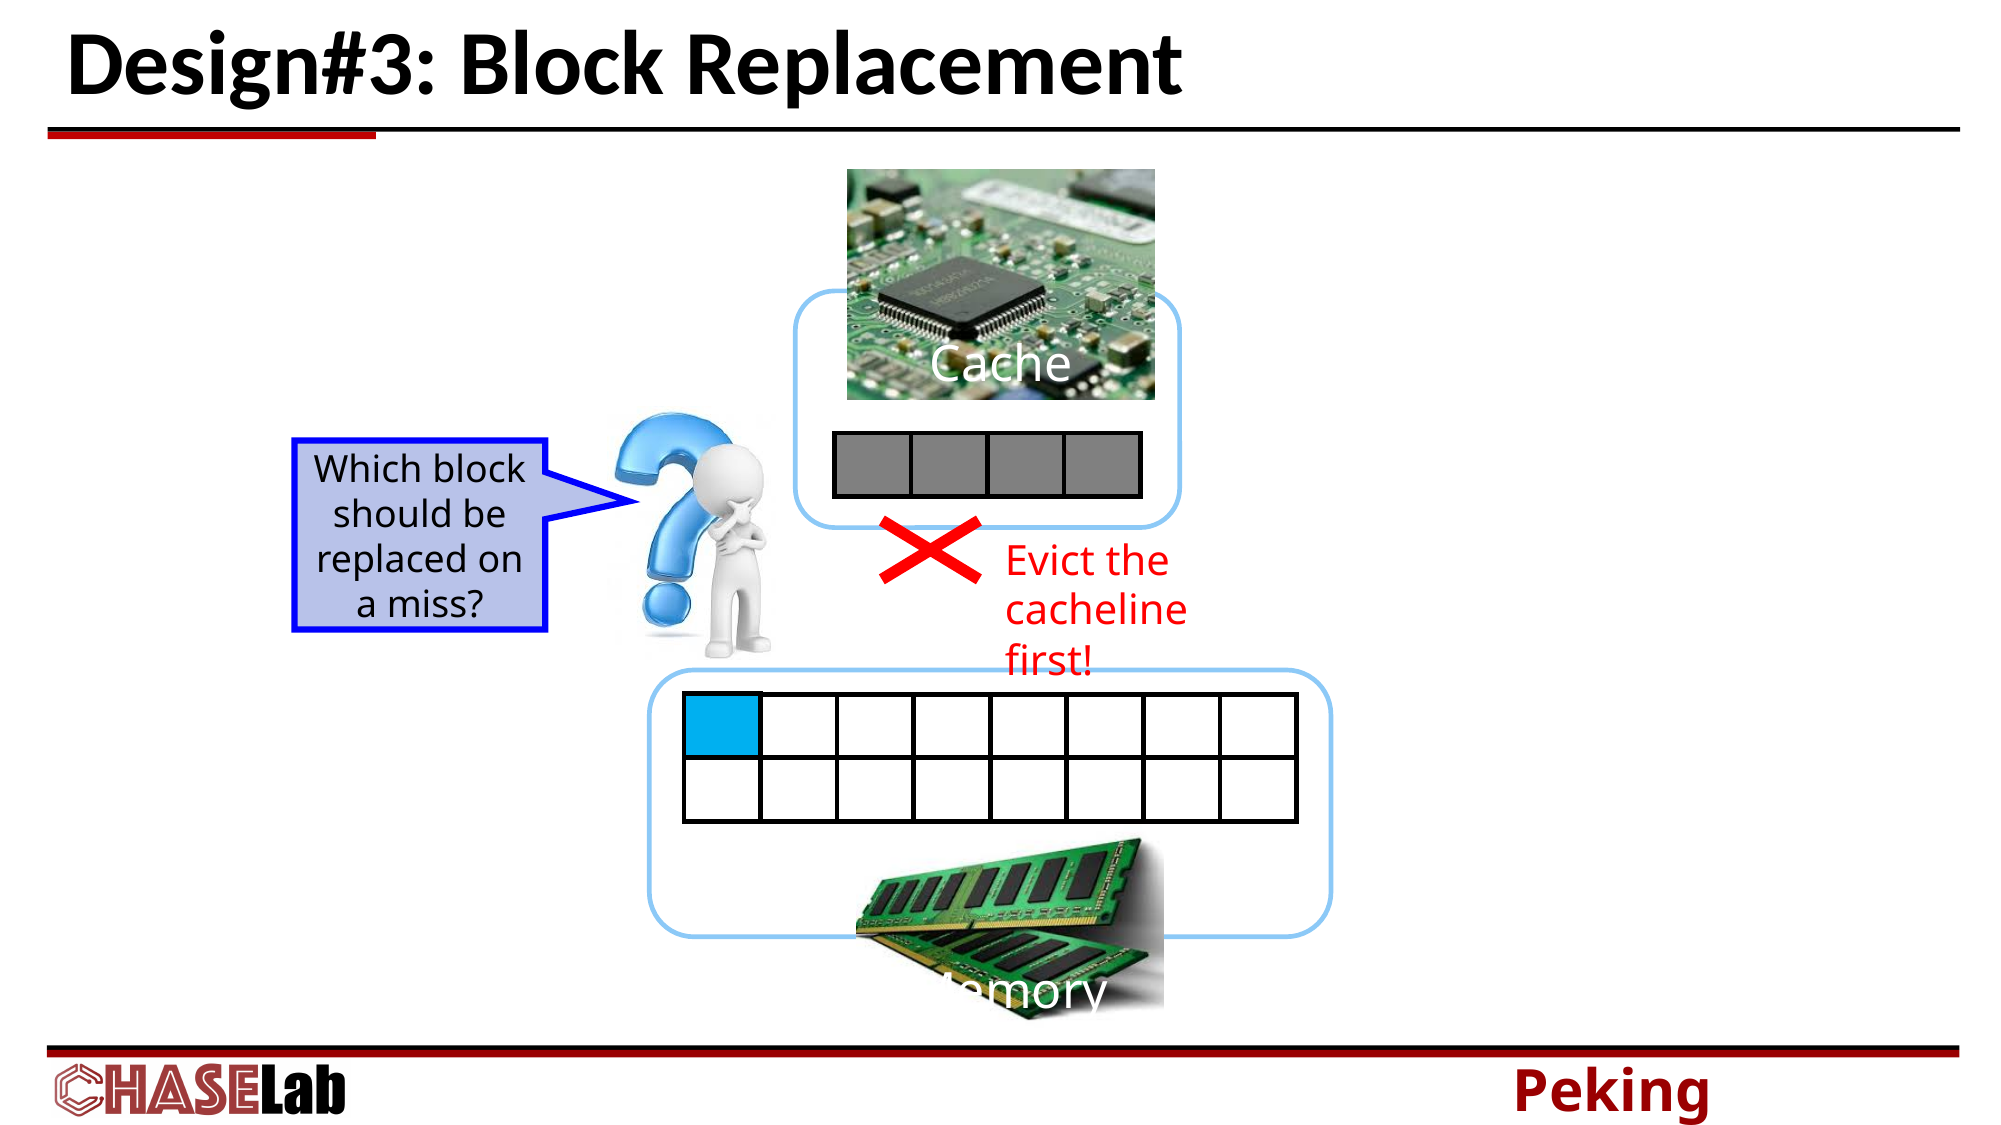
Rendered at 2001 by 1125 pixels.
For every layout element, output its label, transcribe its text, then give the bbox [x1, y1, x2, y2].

title Design#3: Block Replacement [51, 3, 1955, 128]
text_box [878, 515, 982, 585]
picture [51, 1058, 351, 1118]
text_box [834, 432, 1141, 497]
text_box Evict the cacheline first! [990, 526, 1298, 670]
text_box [649, 670, 1331, 1028]
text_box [847, 169, 1155, 400]
text_box Which block should be replaced on a miss? [293, 439, 607, 631]
picture [607, 406, 776, 664]
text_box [683, 694, 1297, 822]
text_box [794, 289, 1181, 529]
